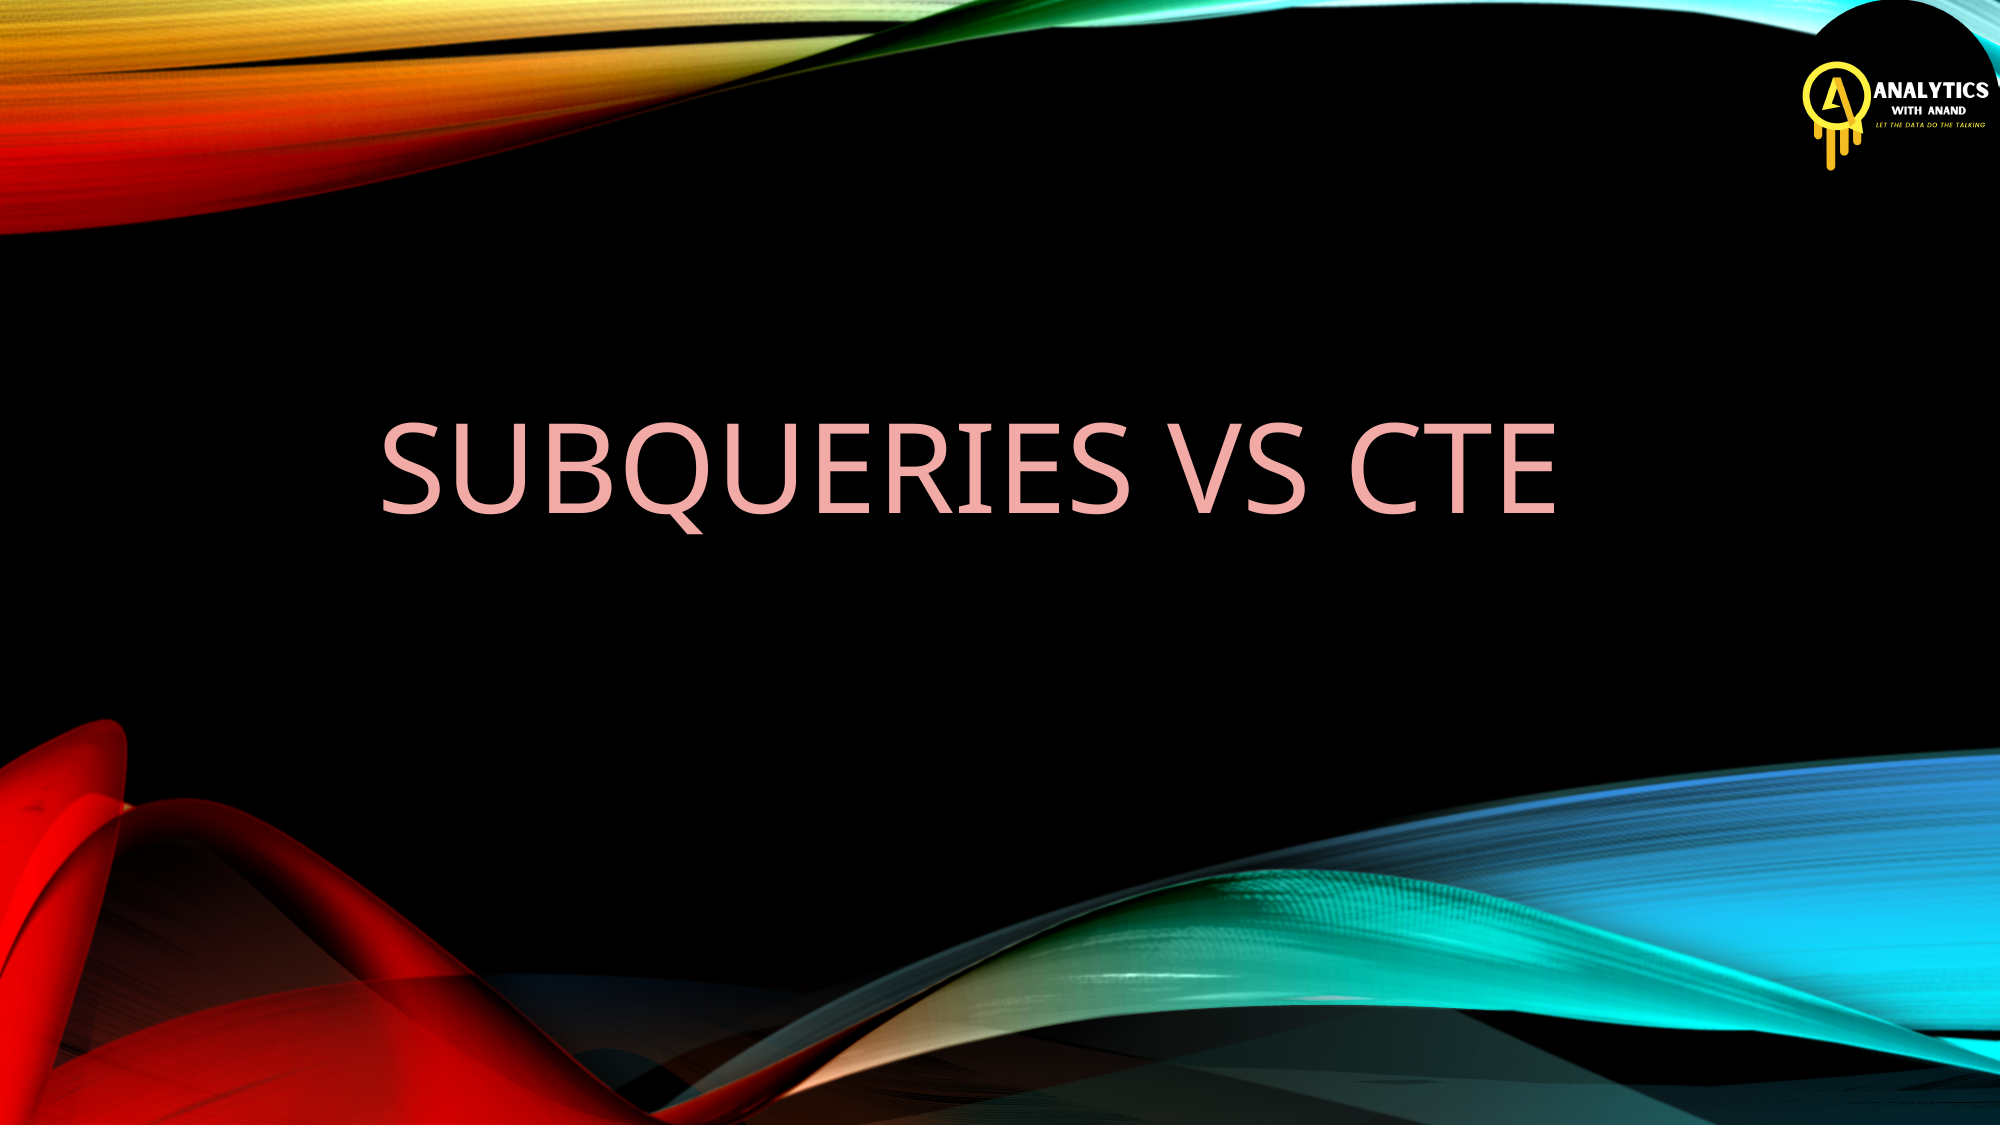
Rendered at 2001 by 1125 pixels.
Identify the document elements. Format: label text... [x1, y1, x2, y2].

title SUBQUERIES VS CTE [126, 125, 1814, 549]
picture [0, 717, 2000, 1125]
picture [0, 0, 2000, 237]
